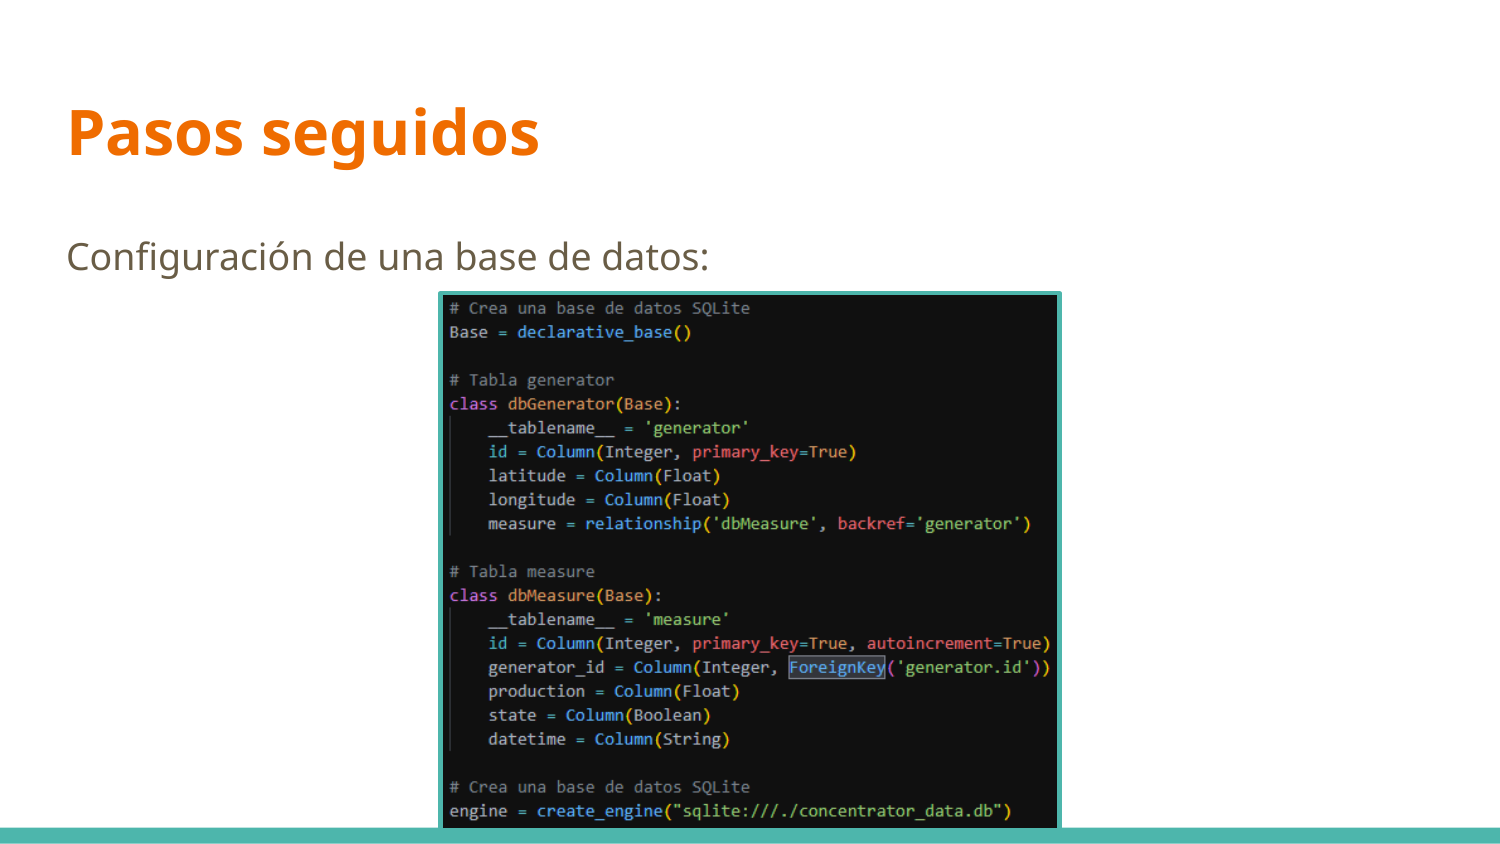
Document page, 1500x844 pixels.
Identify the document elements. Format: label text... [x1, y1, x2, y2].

title Pasos seguidos [51, 72, 1449, 189]
list Configuración de una base de datos: [51, 207, 1449, 750]
picture [442, 295, 1058, 828]
